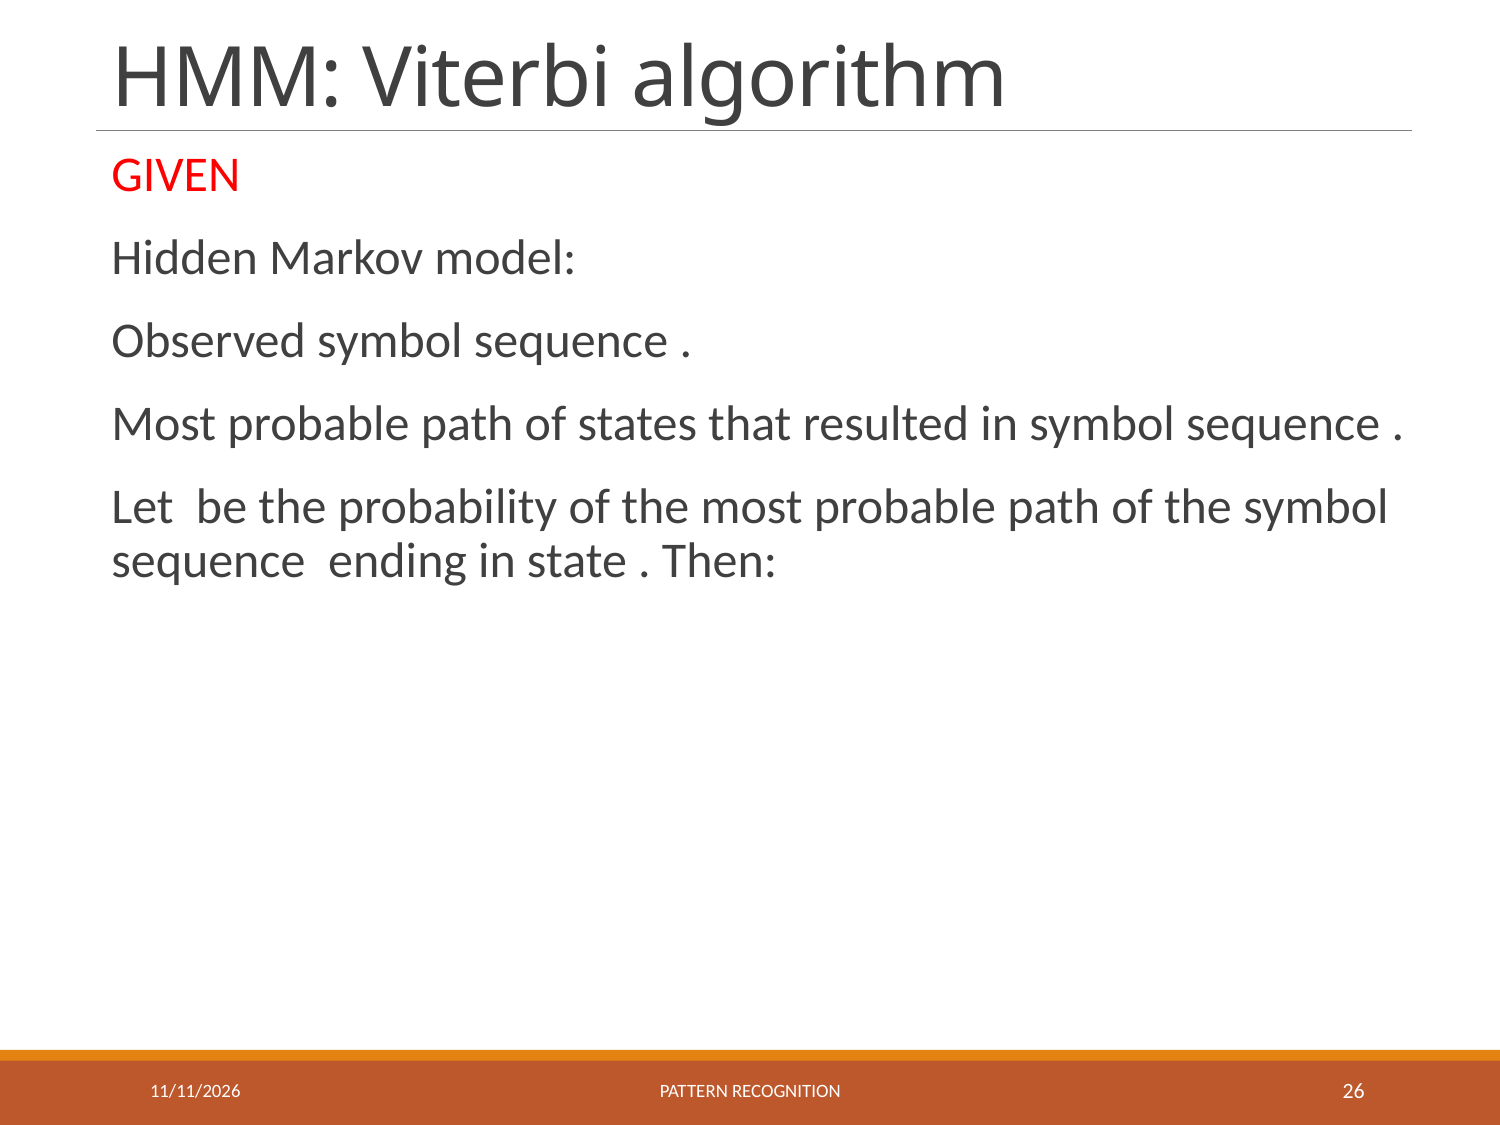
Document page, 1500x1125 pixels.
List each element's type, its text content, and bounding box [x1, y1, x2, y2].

footer Pattern recognition [453, 1059, 1047, 1120]
title HMM: Viterbi algorithm [96, 19, 1413, 131]
slide_number 26 [1218, 1059, 1380, 1120]
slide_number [135, 1059, 440, 1120]
